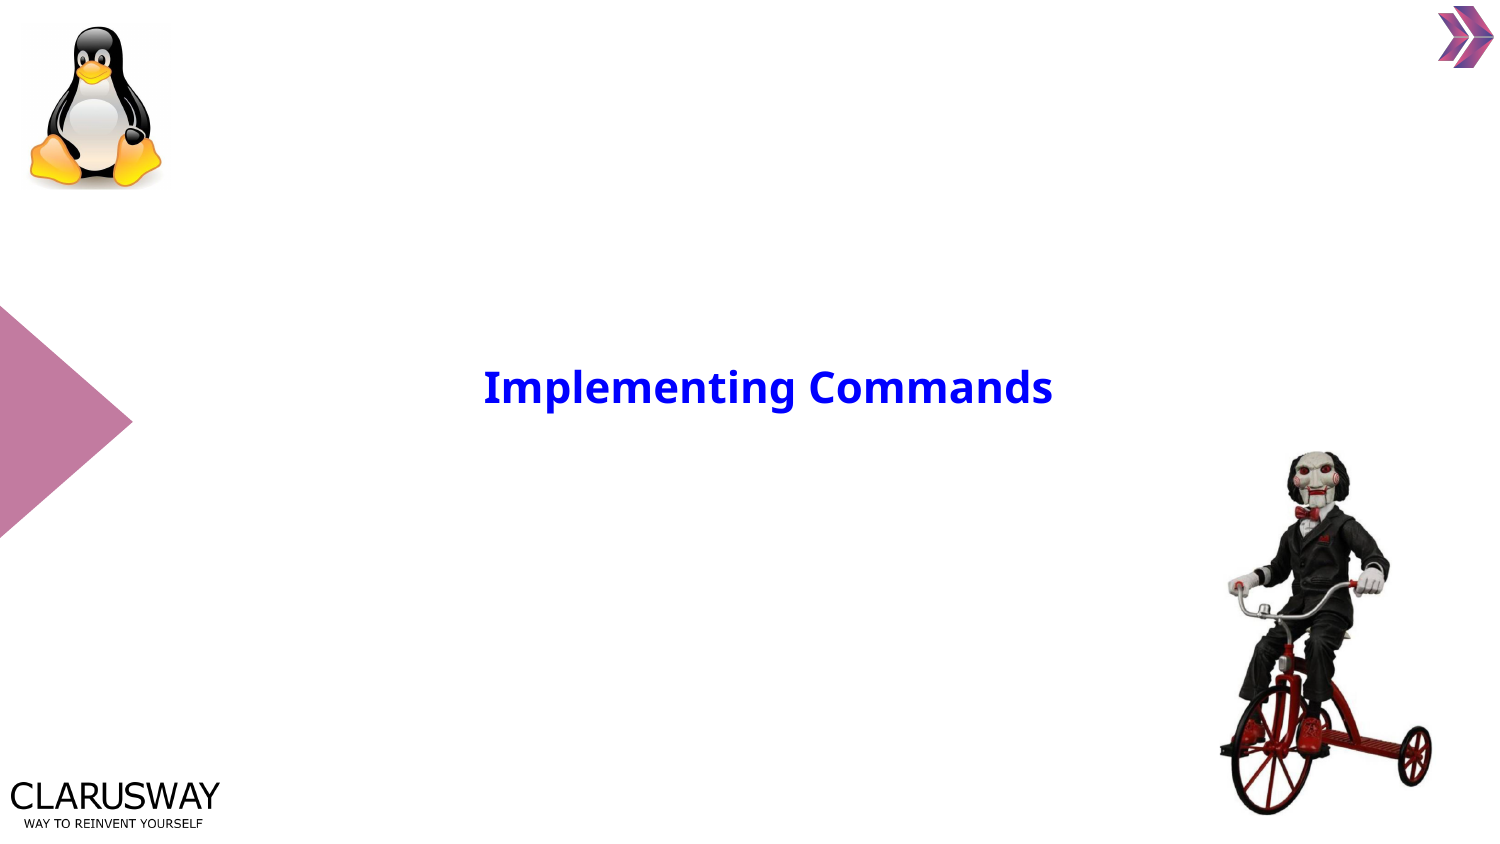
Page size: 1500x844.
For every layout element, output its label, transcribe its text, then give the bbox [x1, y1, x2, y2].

picture [1438, 6, 1494, 68]
picture [21, 23, 171, 190]
text_box Implementing Commands [201, 345, 1337, 428]
picture [1136, 450, 1491, 828]
picture [11, 782, 220, 828]
